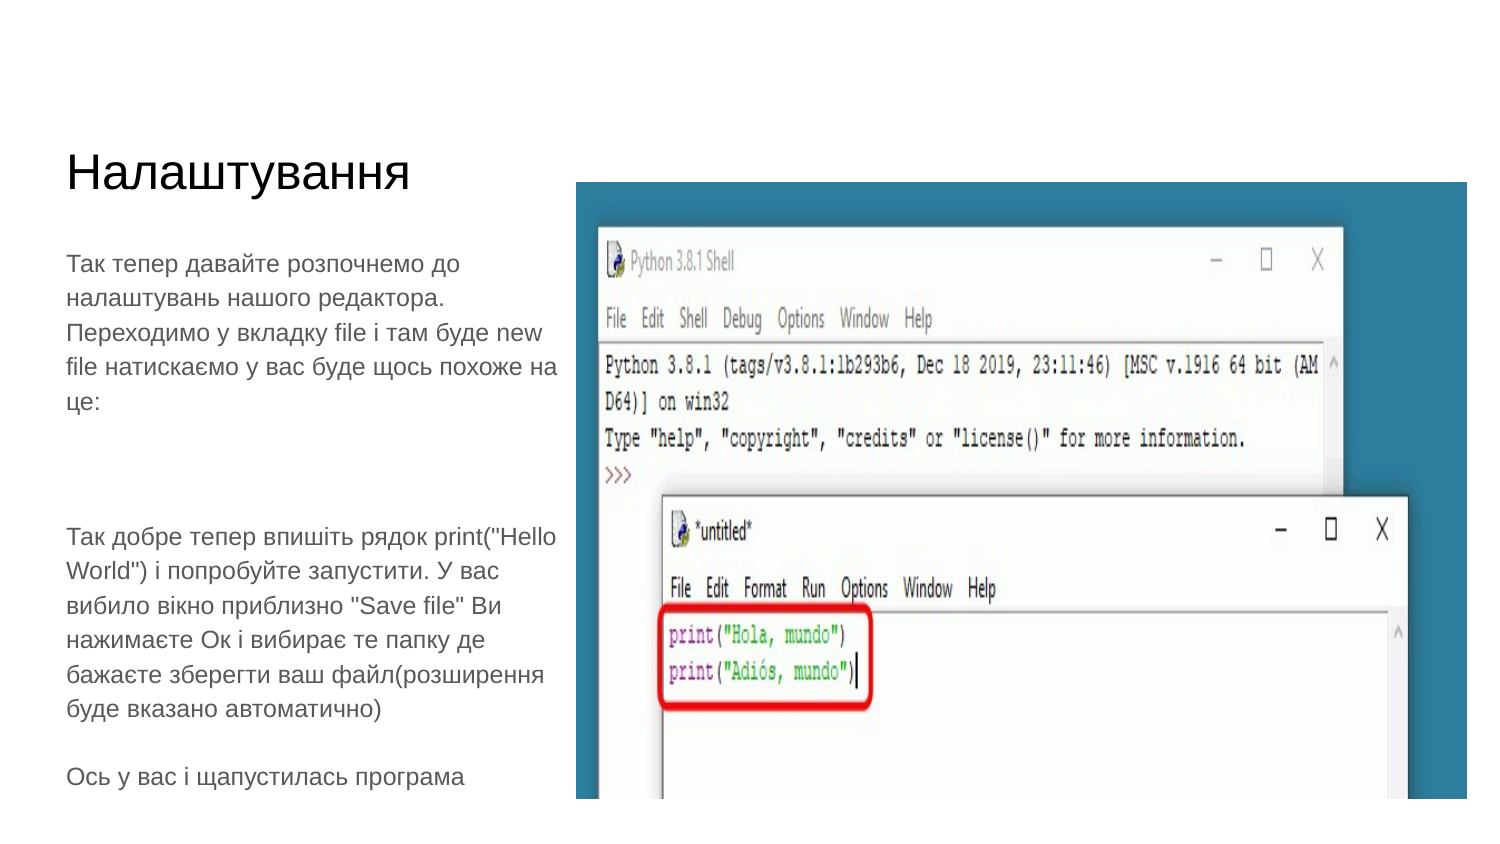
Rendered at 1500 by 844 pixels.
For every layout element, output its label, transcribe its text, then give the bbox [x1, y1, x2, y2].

list Так тепер давайте розпочнемо до налаштувань нашого редактора. Переходимо у вкладку file і там буде new file натискаємо у вас буде щось похоже на це: Так добре тепер впишіть рядок print("Hello World") і попробуйте запустити. У вас вибило вікно приблизно "Save file" Ви нажимаєте Ок і вибирає те папку де бажаєте зберегти ваш файл(розширення буде вказано автоматично) Ось у вас і щапустилась програма [51, 227, 577, 844]
picture [575, 182, 1467, 799]
title Налаштування [51, 91, 512, 216]
